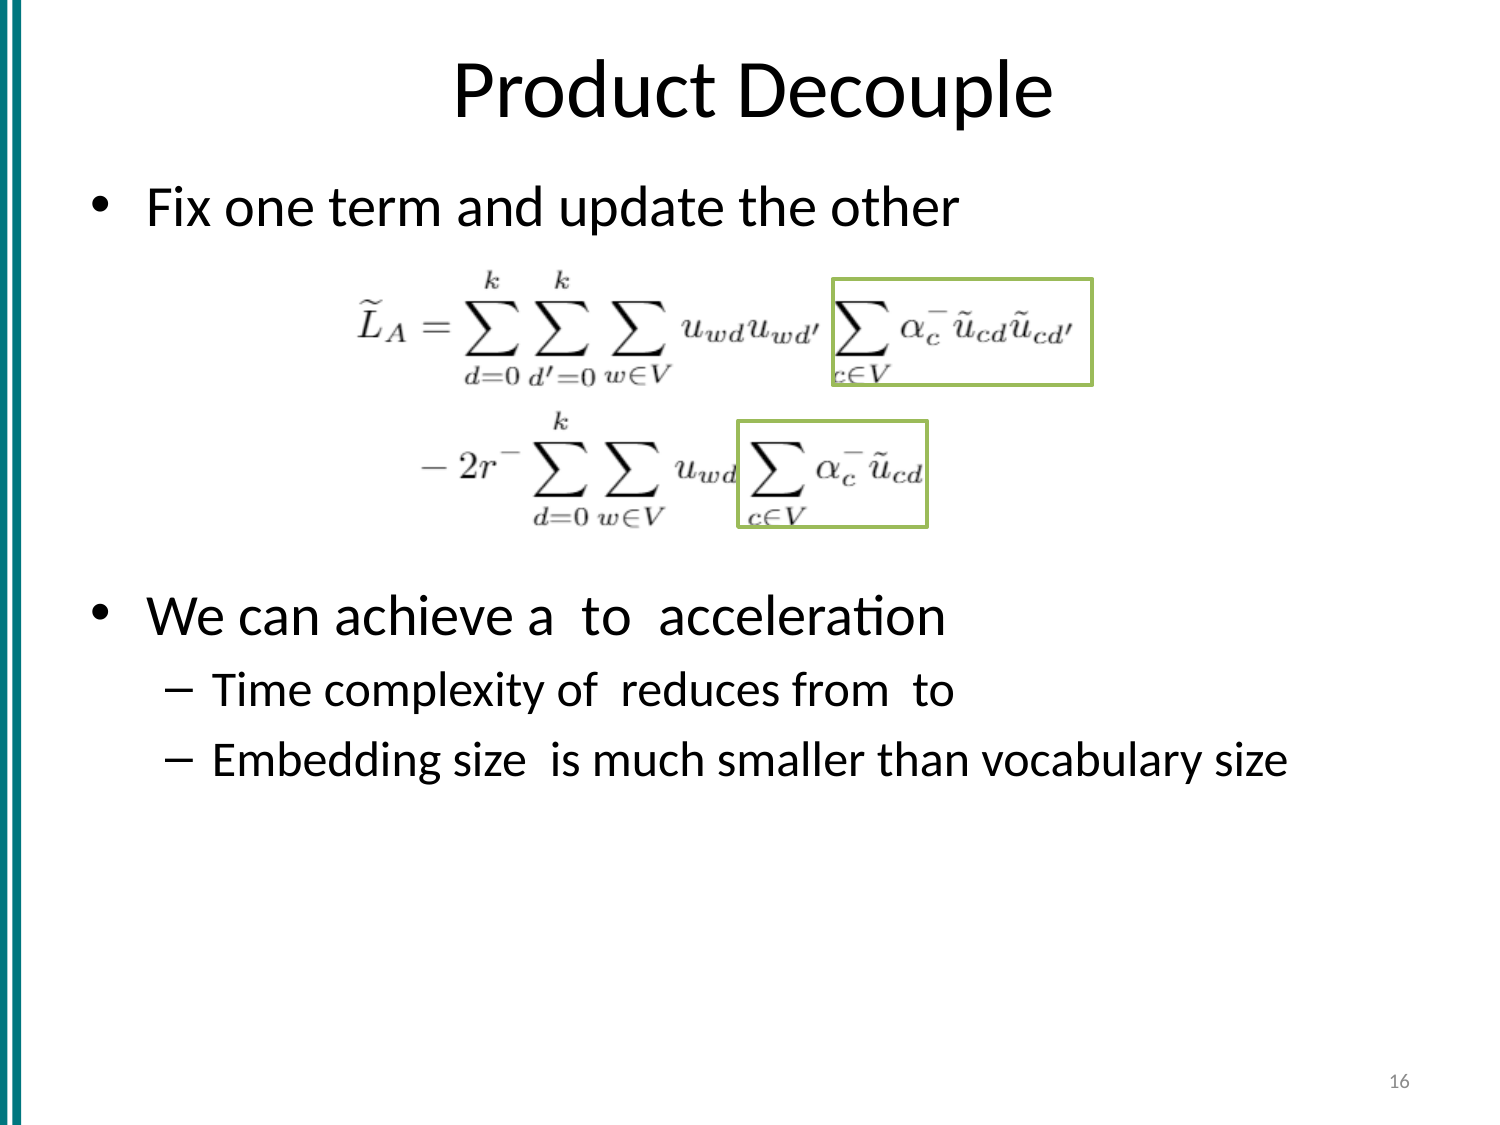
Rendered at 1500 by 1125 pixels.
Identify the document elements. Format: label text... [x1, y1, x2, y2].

title Product Decouple [75, 19, 1434, 149]
picture [336, 266, 1111, 541]
slide_number 16 [1074, 1058, 1425, 1103]
